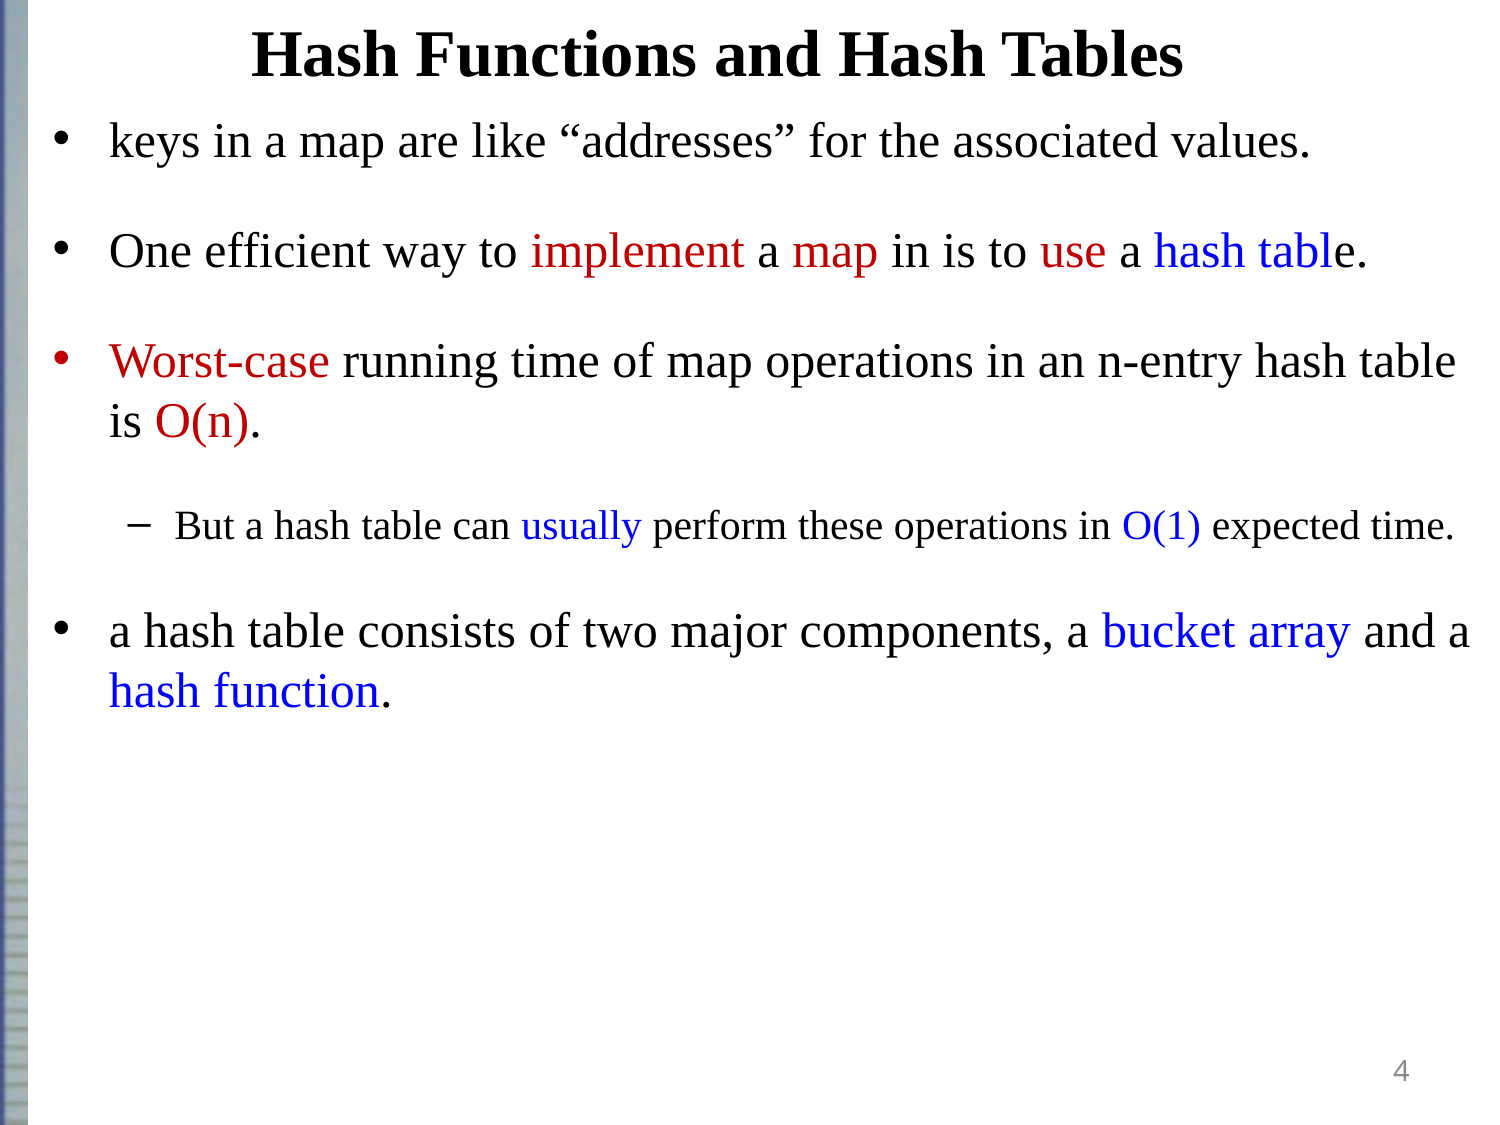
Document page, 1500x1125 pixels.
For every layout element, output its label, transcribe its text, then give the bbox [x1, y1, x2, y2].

title Hash Functions and Hash Tables [137, 0, 1300, 99]
list keys in a map are like “addresses” for the associated values. One efficient way to implement a map in is to use a hash table. Worst-case running time of map operations in an n-entry hash table is O(n). But a hash table can usually perform these operations in O(1) expected time. a hash table consists of two major components, a bucket array and a hash function. [37, 99, 1488, 525]
slide_number 4 [1074, 1042, 1425, 1103]
picture [0, 0, 28, 1125]
